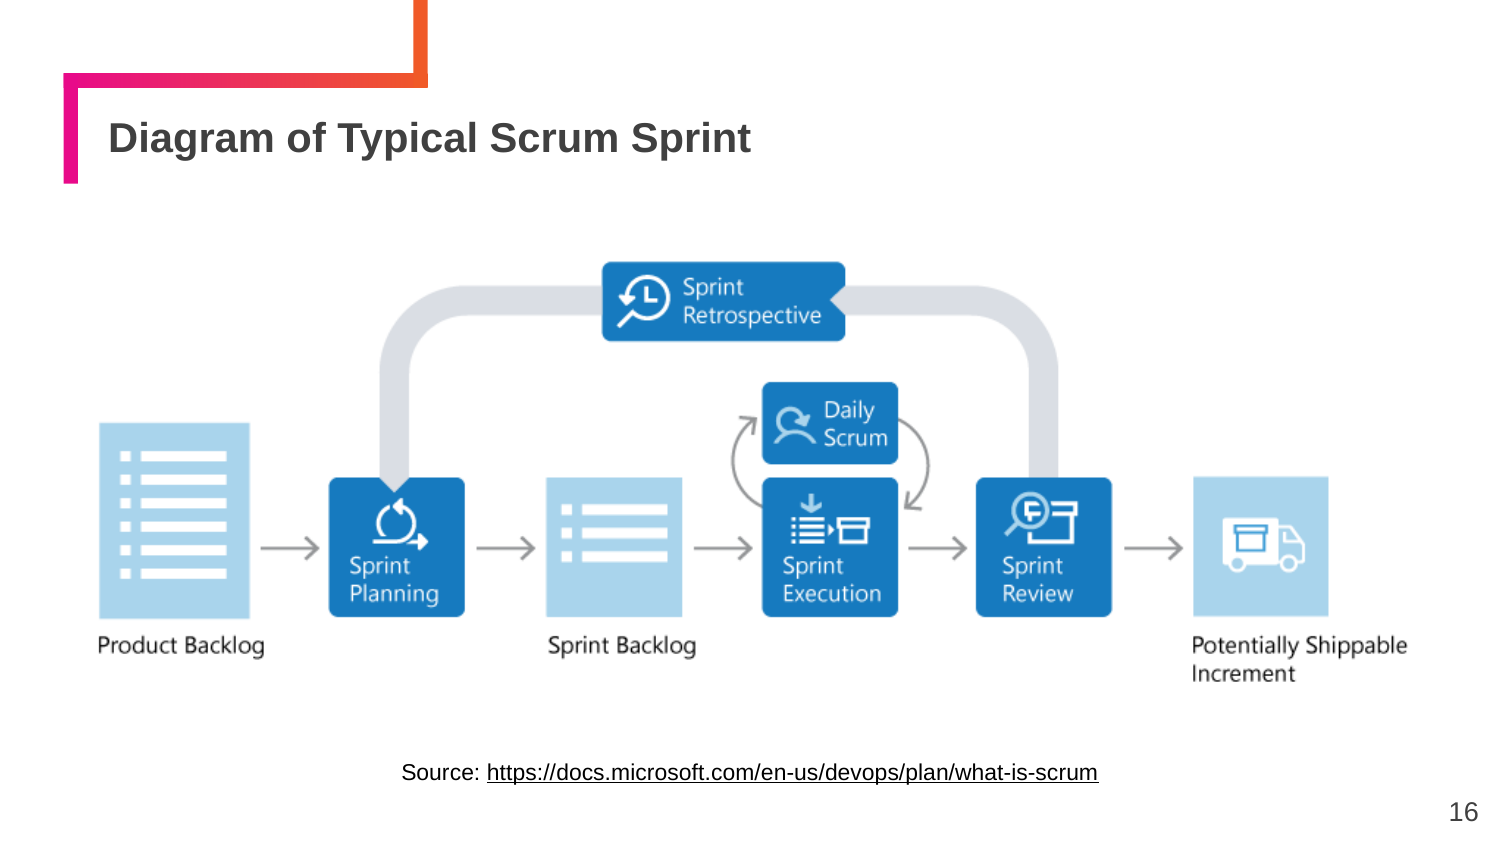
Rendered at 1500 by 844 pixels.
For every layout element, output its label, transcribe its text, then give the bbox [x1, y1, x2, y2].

title Diagram of Typical Scrum Sprint [100, 117, 1455, 169]
slide_number 16 [1403, 779, 1494, 844]
text_box Source: https://docs.microsoft.com/en-us/devops/plan/what-is-scrum [238, 750, 1262, 793]
picture [67, 230, 1433, 701]
